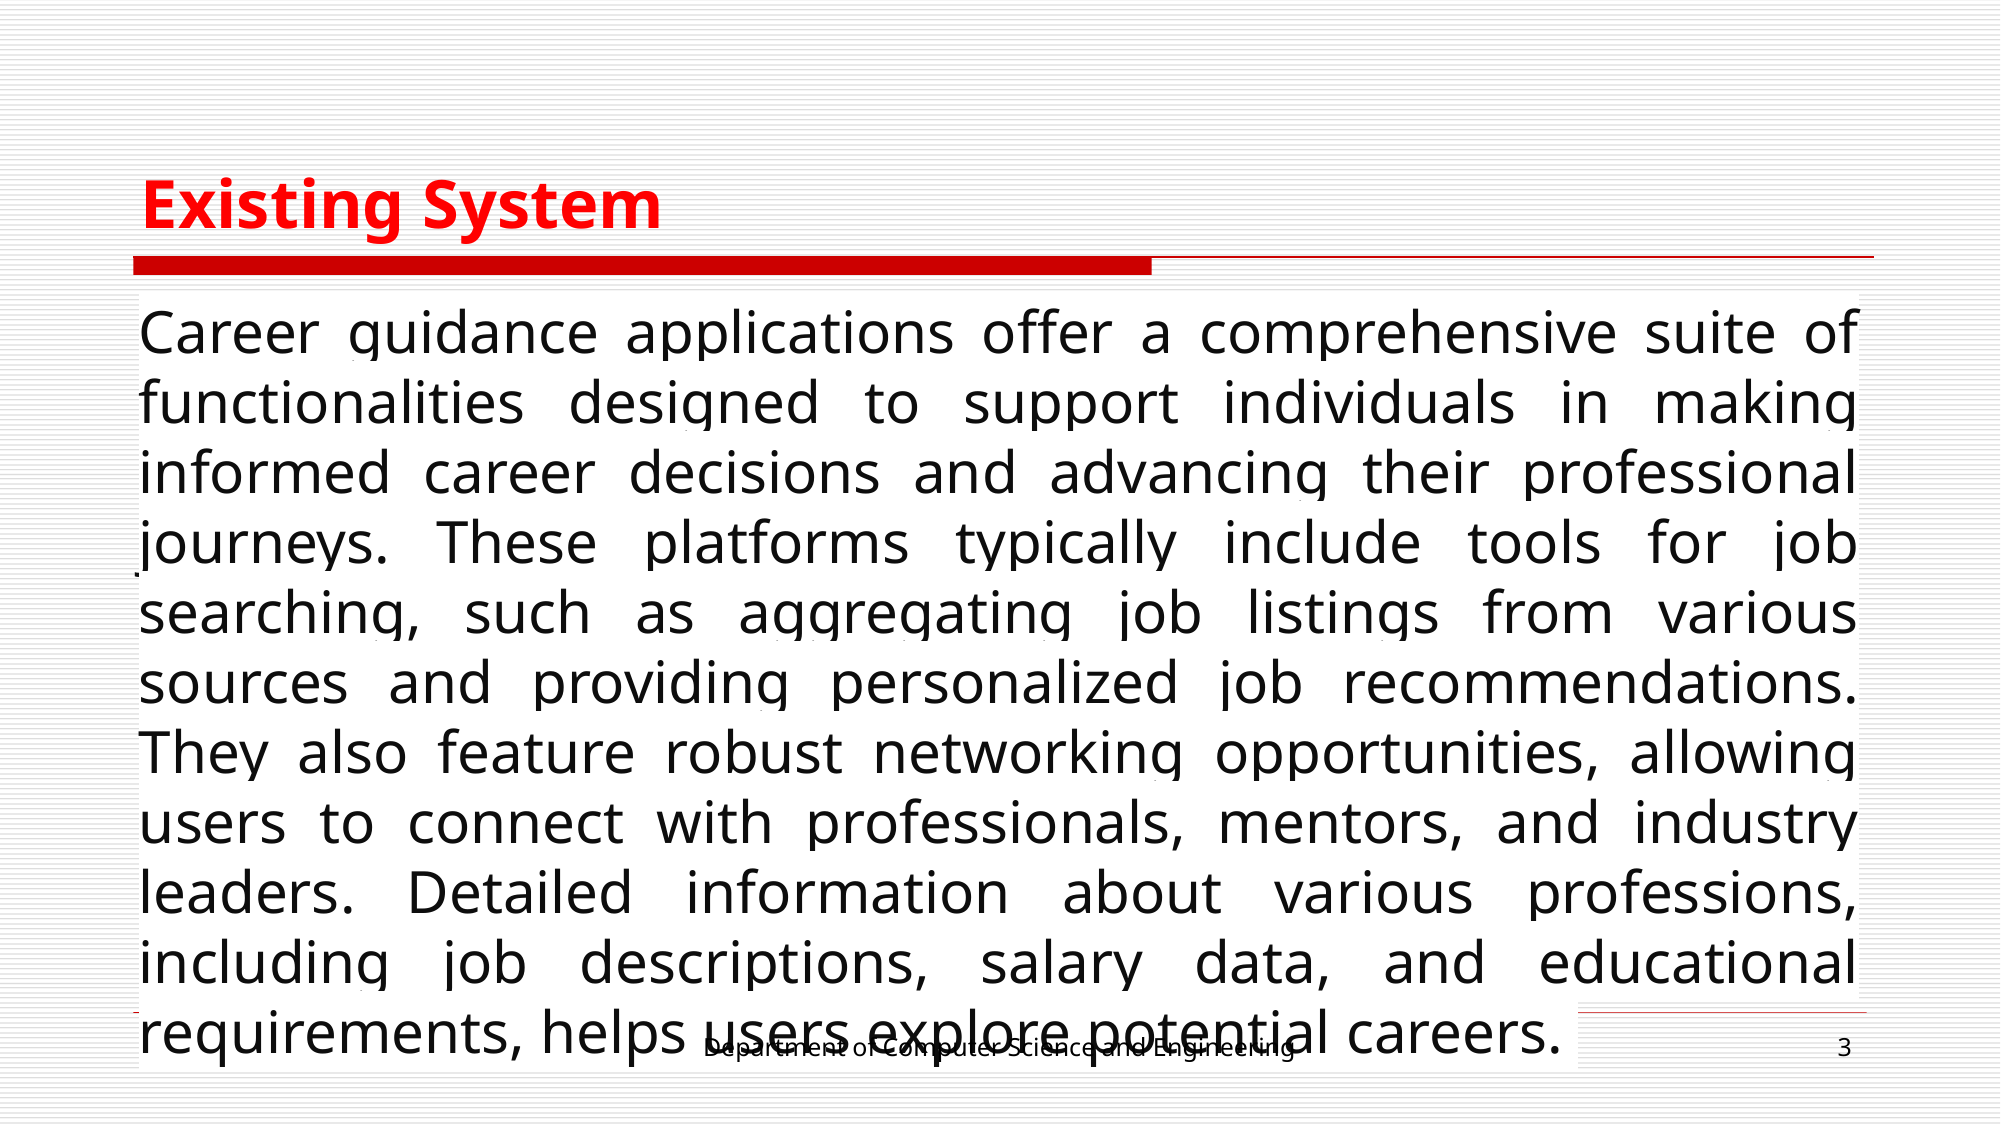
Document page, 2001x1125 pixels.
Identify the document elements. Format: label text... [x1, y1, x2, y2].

title Existing System [125, 50, 1876, 250]
slide_number 3 [1433, 1024, 1867, 1103]
list Career guidance applications offer a comprehensive suite of functionalities designed to support individuals in making informed career decisions and advancing their professional journeys. These platforms typically include tools for job searching, such as aggregating job listings from various sources and providing personalized job recommendations. They also feature robust networking opportunities, allowing users to connect with professionals, mentors, and industry leaders. Detailed information about various professions, including job descriptions, salary data, and educational requirements, helps users explore potential careers. [123, 287, 1874, 988]
picture [0, 0, 2001, 1125]
footer Department of Computer Science and Engineering [683, 1024, 1317, 1103]
